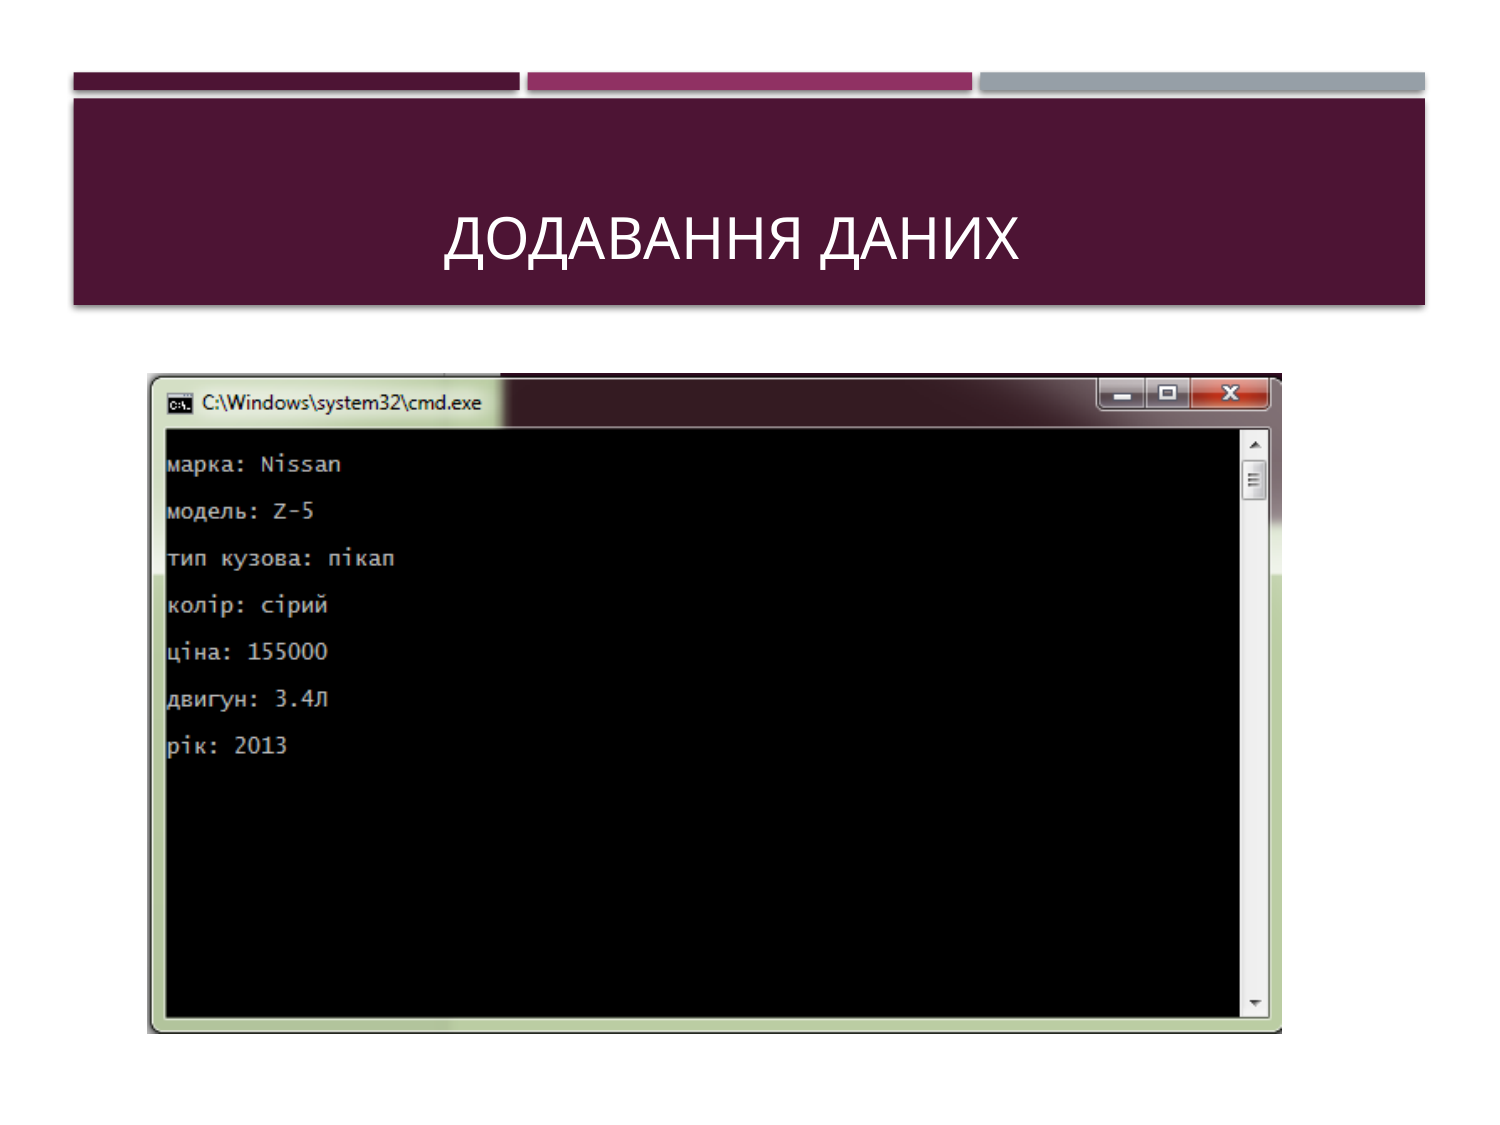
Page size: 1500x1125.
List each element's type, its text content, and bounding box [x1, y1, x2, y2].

title Додавання даних [53, 125, 1412, 279]
picture [146, 372, 1282, 1034]
